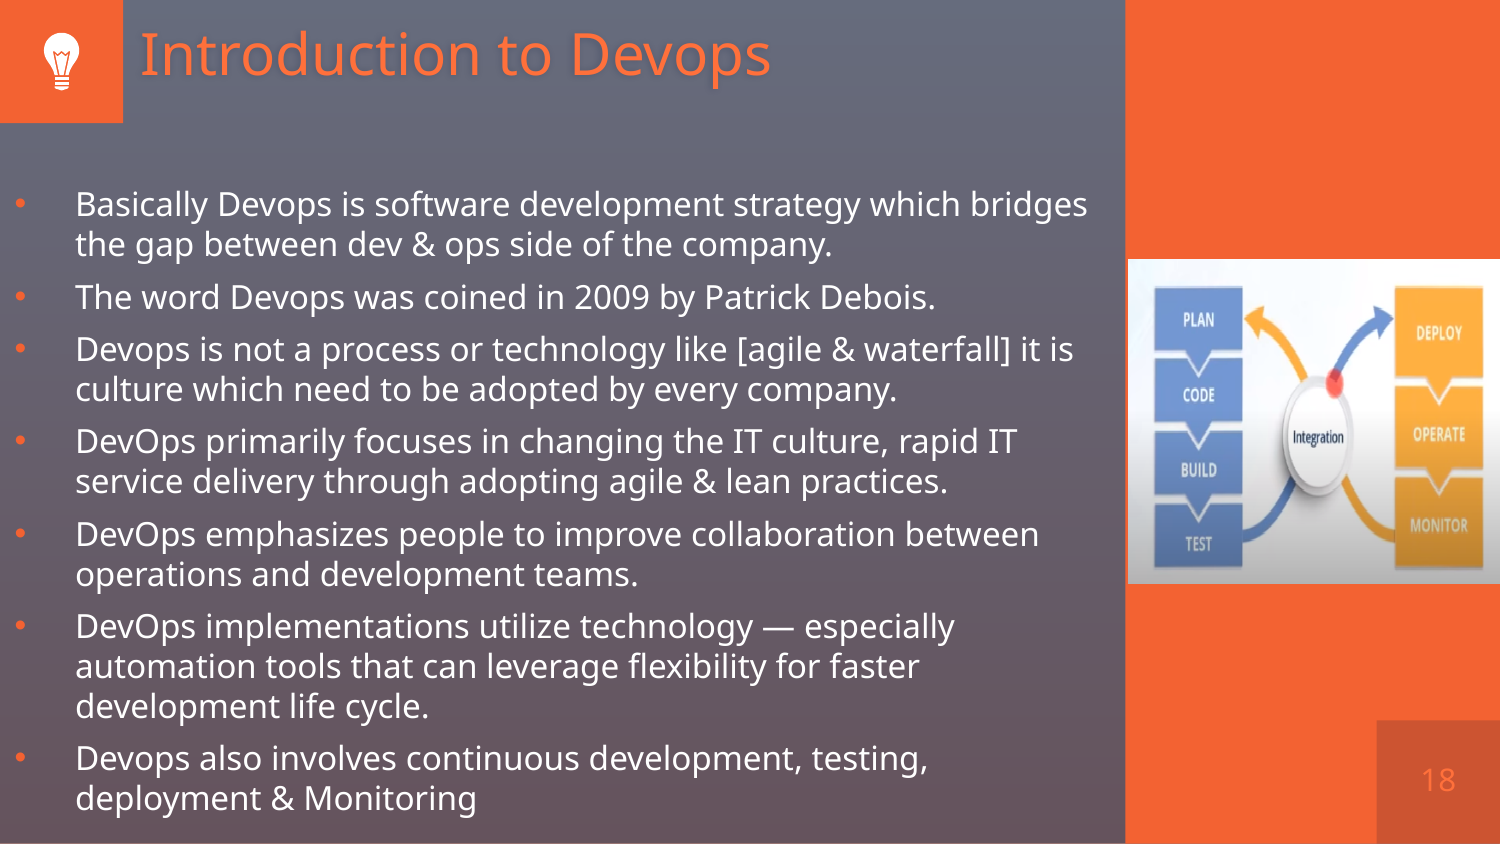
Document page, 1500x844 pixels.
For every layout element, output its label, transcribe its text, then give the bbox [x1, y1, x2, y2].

list Basically Devops is software development strategy which bridges the gap between dev & ops side of the company. The word Devops was coined in 2009 by Patrick Debois. Devops is not a process or technology like [agile & waterfall] it is culture which need to be adopted by every company. DevOps primarily focuses in changing the IT culture, rapid IT service delivery through adopting agile & lean practices. DevOps emphasizes people to improve collaboration between operations and development teams. DevOps implementations utilize technology — especially automation tools that can leverage flexibility for faster development life cycle. Devops also involves continuous development, testing, deployment & Monitoring [0, 135, 1119, 844]
picture [1128, 259, 1500, 585]
slide_number 18 [1376, 720, 1500, 844]
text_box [43, 32, 80, 91]
title Introduction to Devops [140, 23, 1030, 89]
